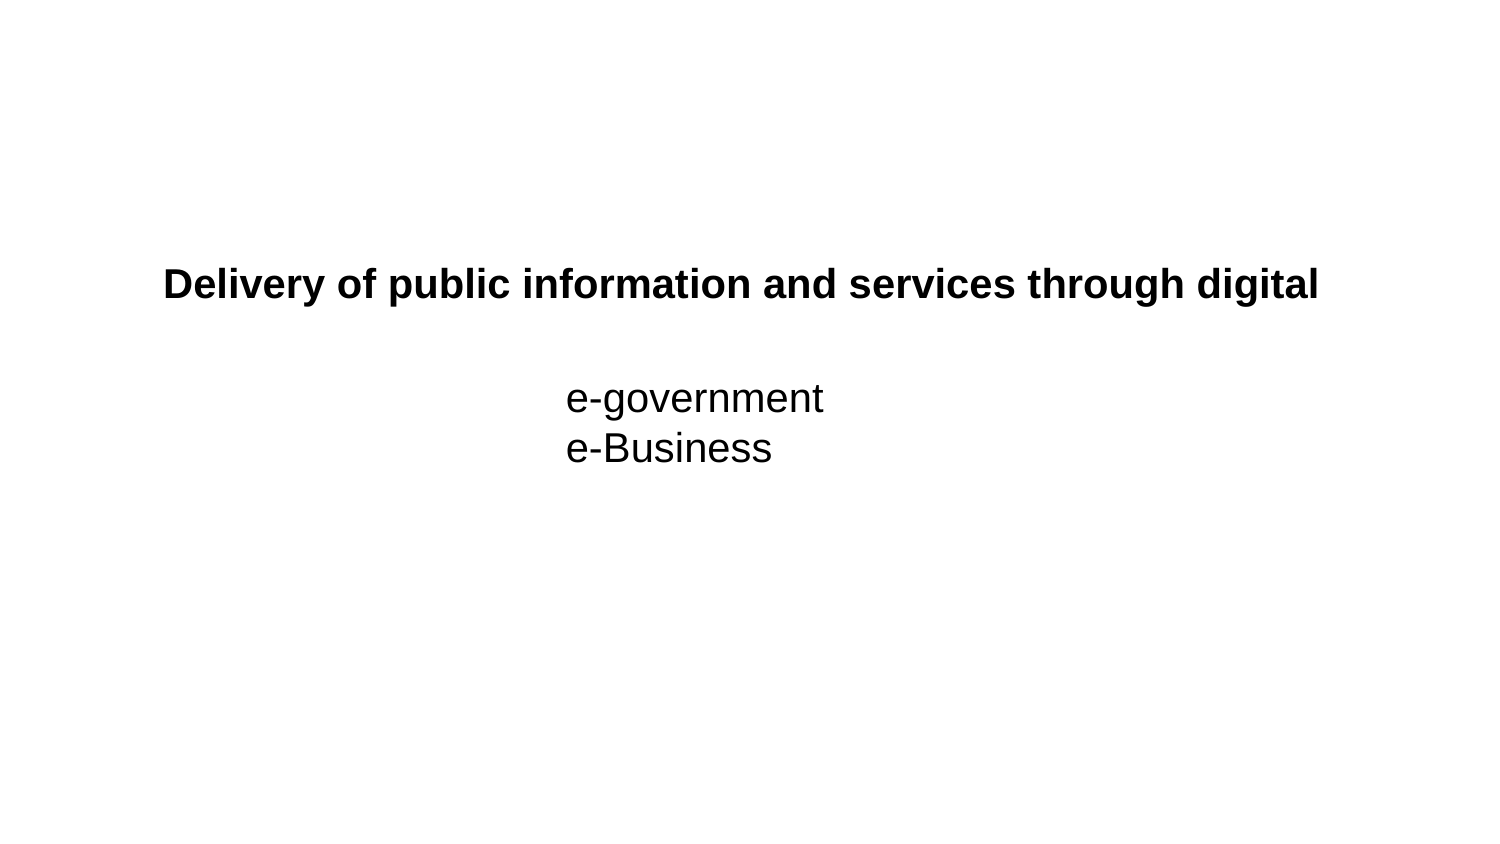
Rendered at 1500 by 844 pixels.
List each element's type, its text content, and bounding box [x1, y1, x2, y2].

text_box Delivery of public information and services through digital [148, 249, 1352, 315]
text_box e-government e-Business [551, 363, 1301, 479]
